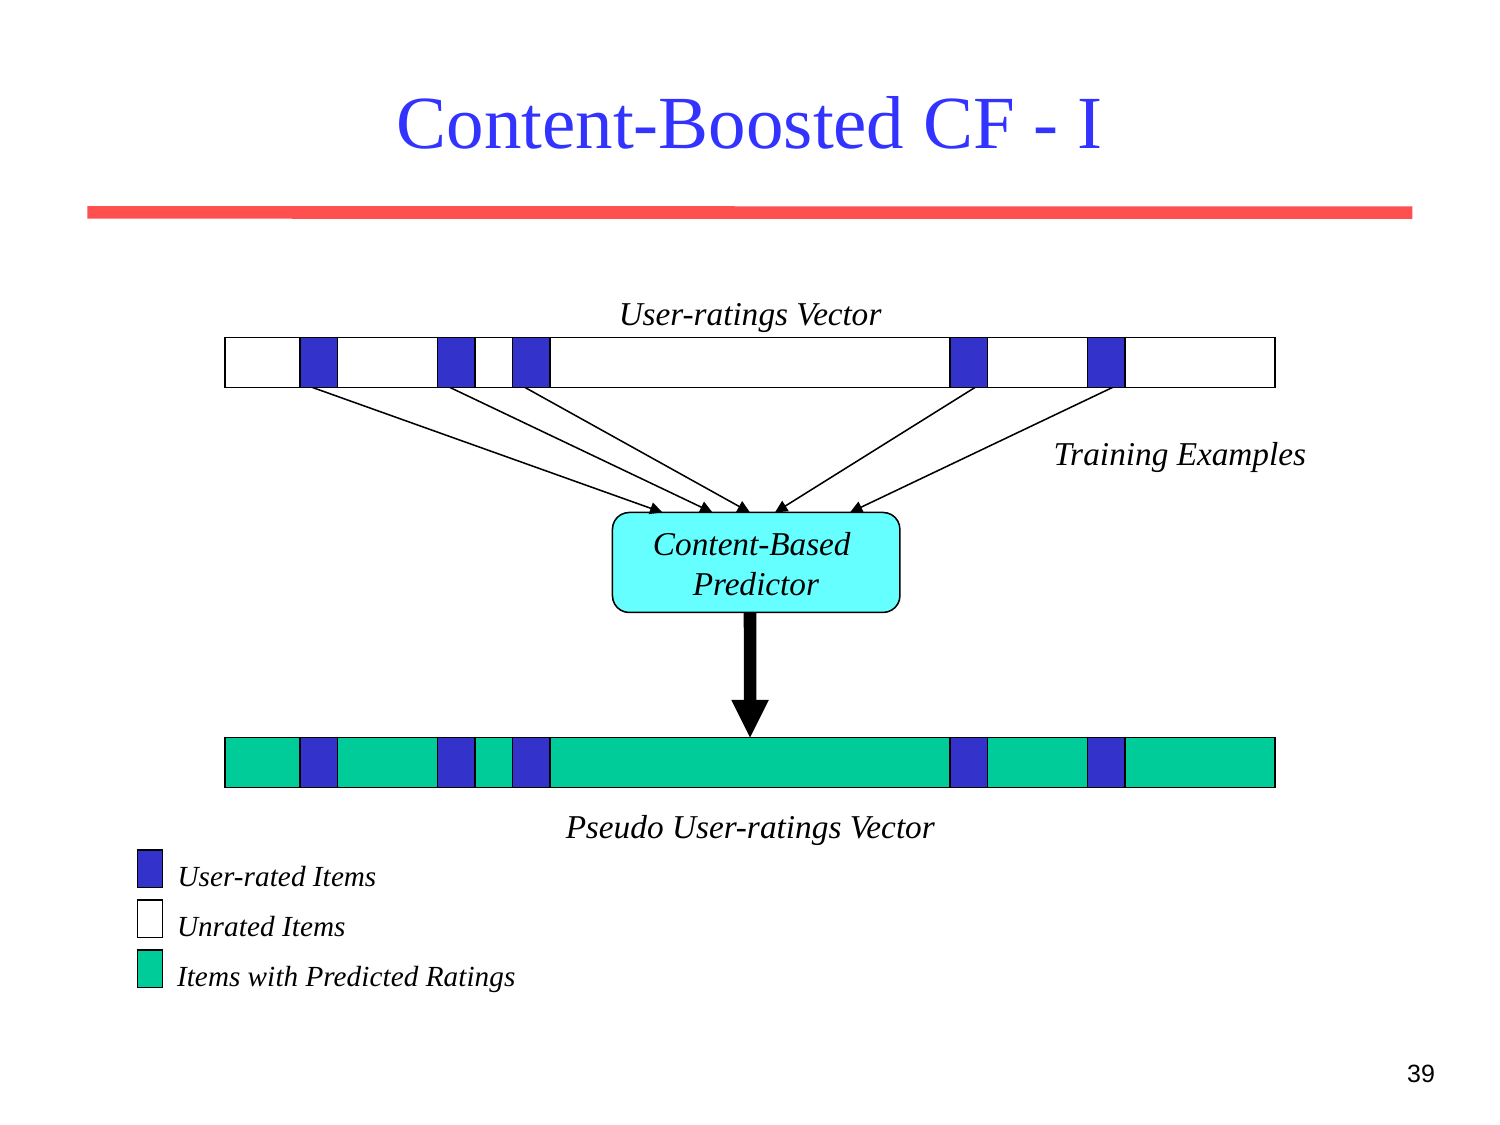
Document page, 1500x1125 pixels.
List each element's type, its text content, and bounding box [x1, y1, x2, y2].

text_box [1279, 387, 1323, 613]
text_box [137, 957, 1276, 1001]
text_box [137, 284, 1276, 951]
slide_number 39 [1137, 1049, 1451, 1125]
title Content-Boosted CF - I [112, 37, 1388, 200]
